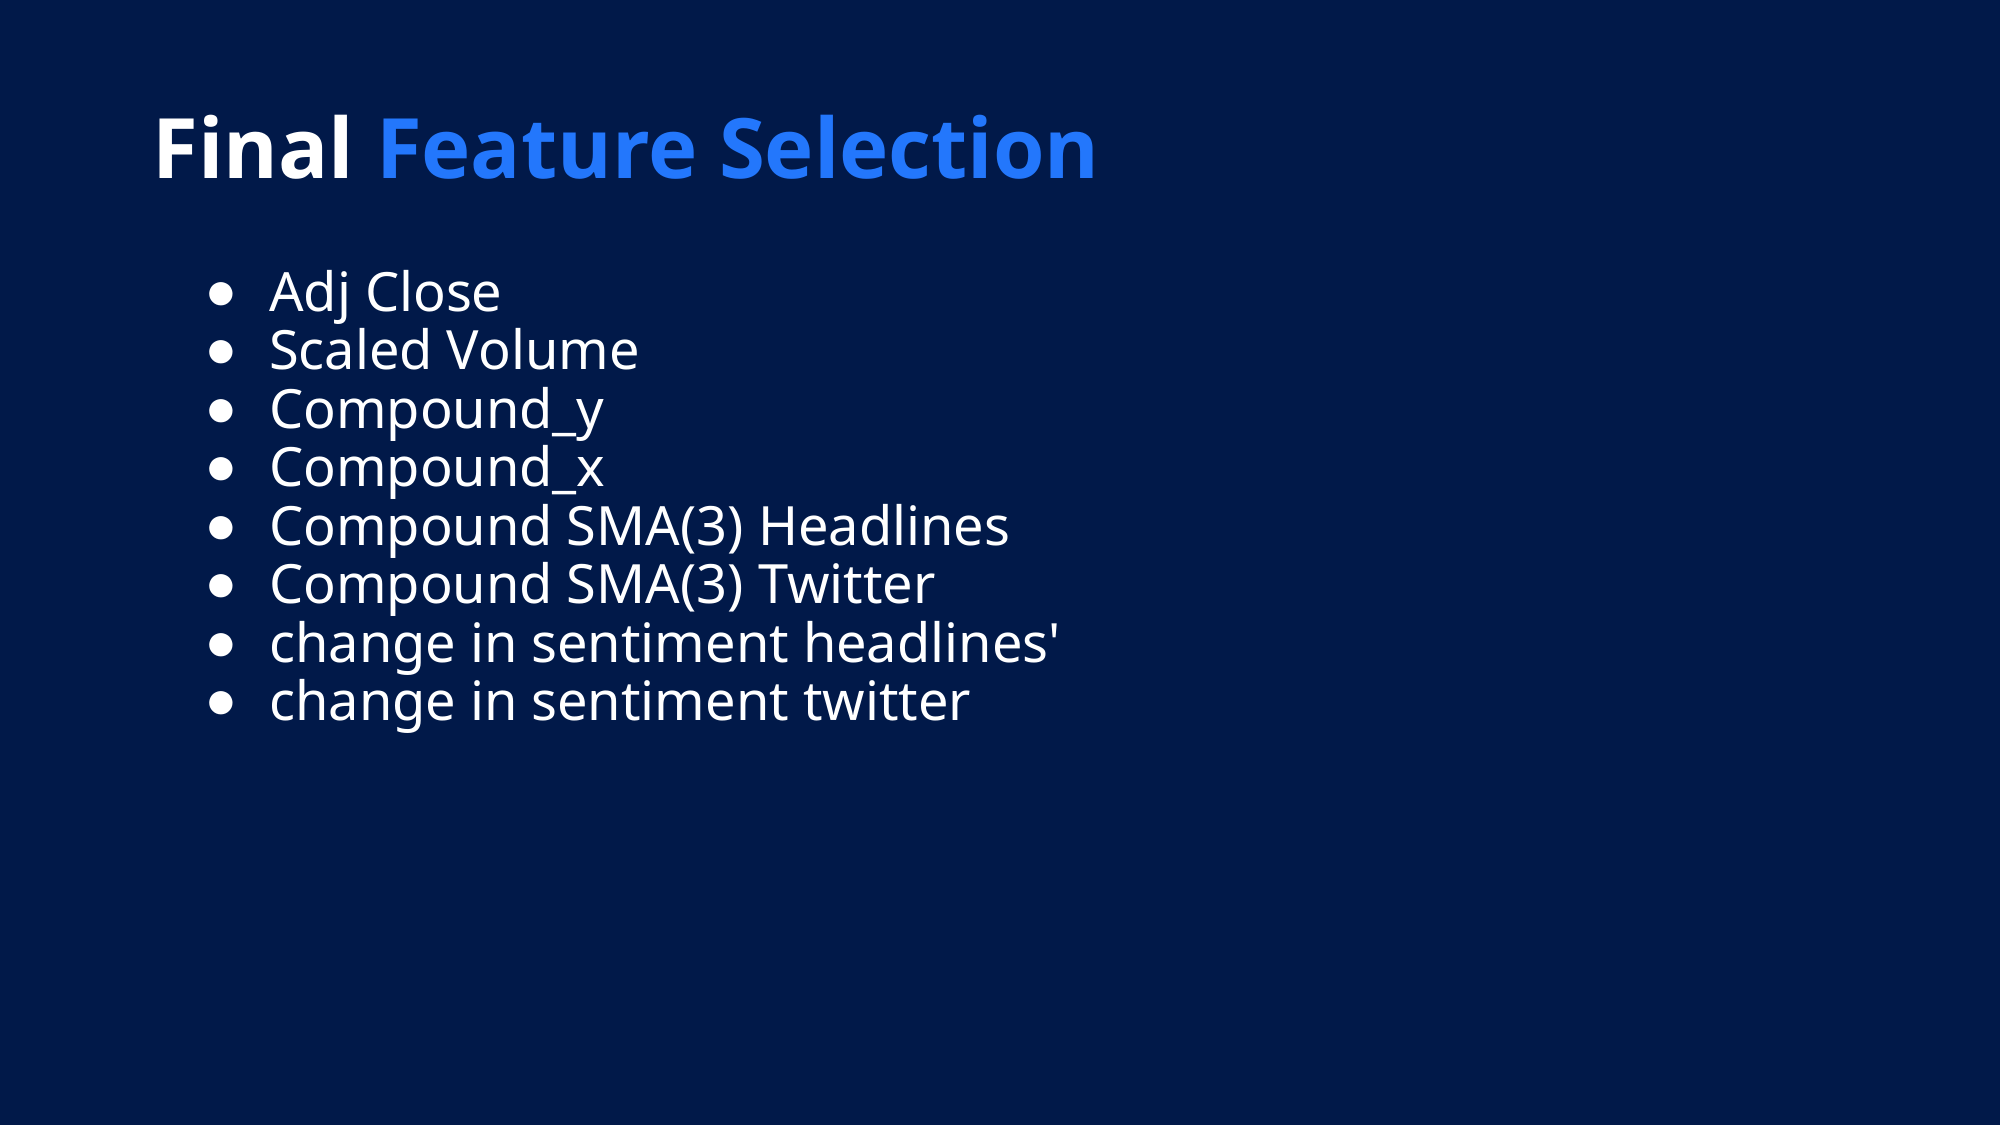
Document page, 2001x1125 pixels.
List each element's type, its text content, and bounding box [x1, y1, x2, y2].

text_box Adj Close Scaled Volume Compound_y Compound_x Compound SMA(3) Headlines Compound SMA(3) Twitter change in sentiment headlines' change in sentiment twitter [179, 249, 1821, 748]
text_box Final Feature Selection [137, 56, 1713, 204]
